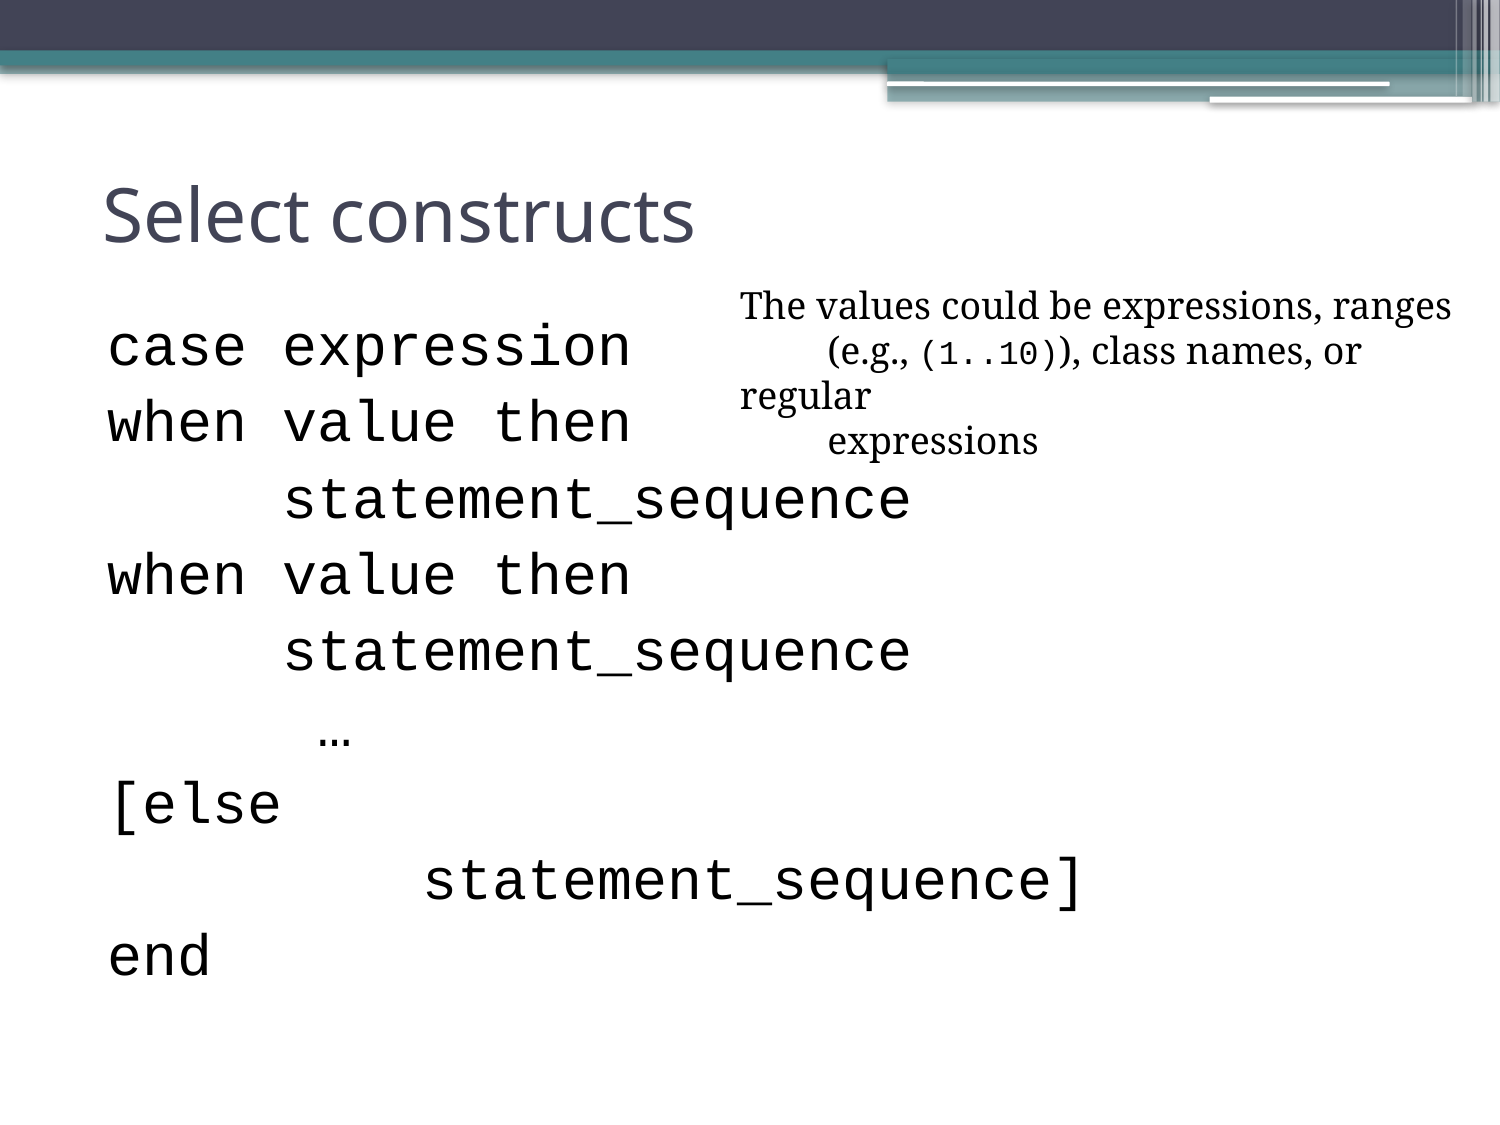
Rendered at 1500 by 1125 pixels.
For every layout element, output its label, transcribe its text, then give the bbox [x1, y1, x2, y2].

text_box The values could be expressions, ranges (e.g., (1..10)), class names, or regular expressions [725, 274, 1500, 470]
title Select constructs [87, 125, 1438, 299]
list case expression when value then statement_sequence when value then statement_sequence … [else statement_sequence] end [75, 299, 1425, 1079]
